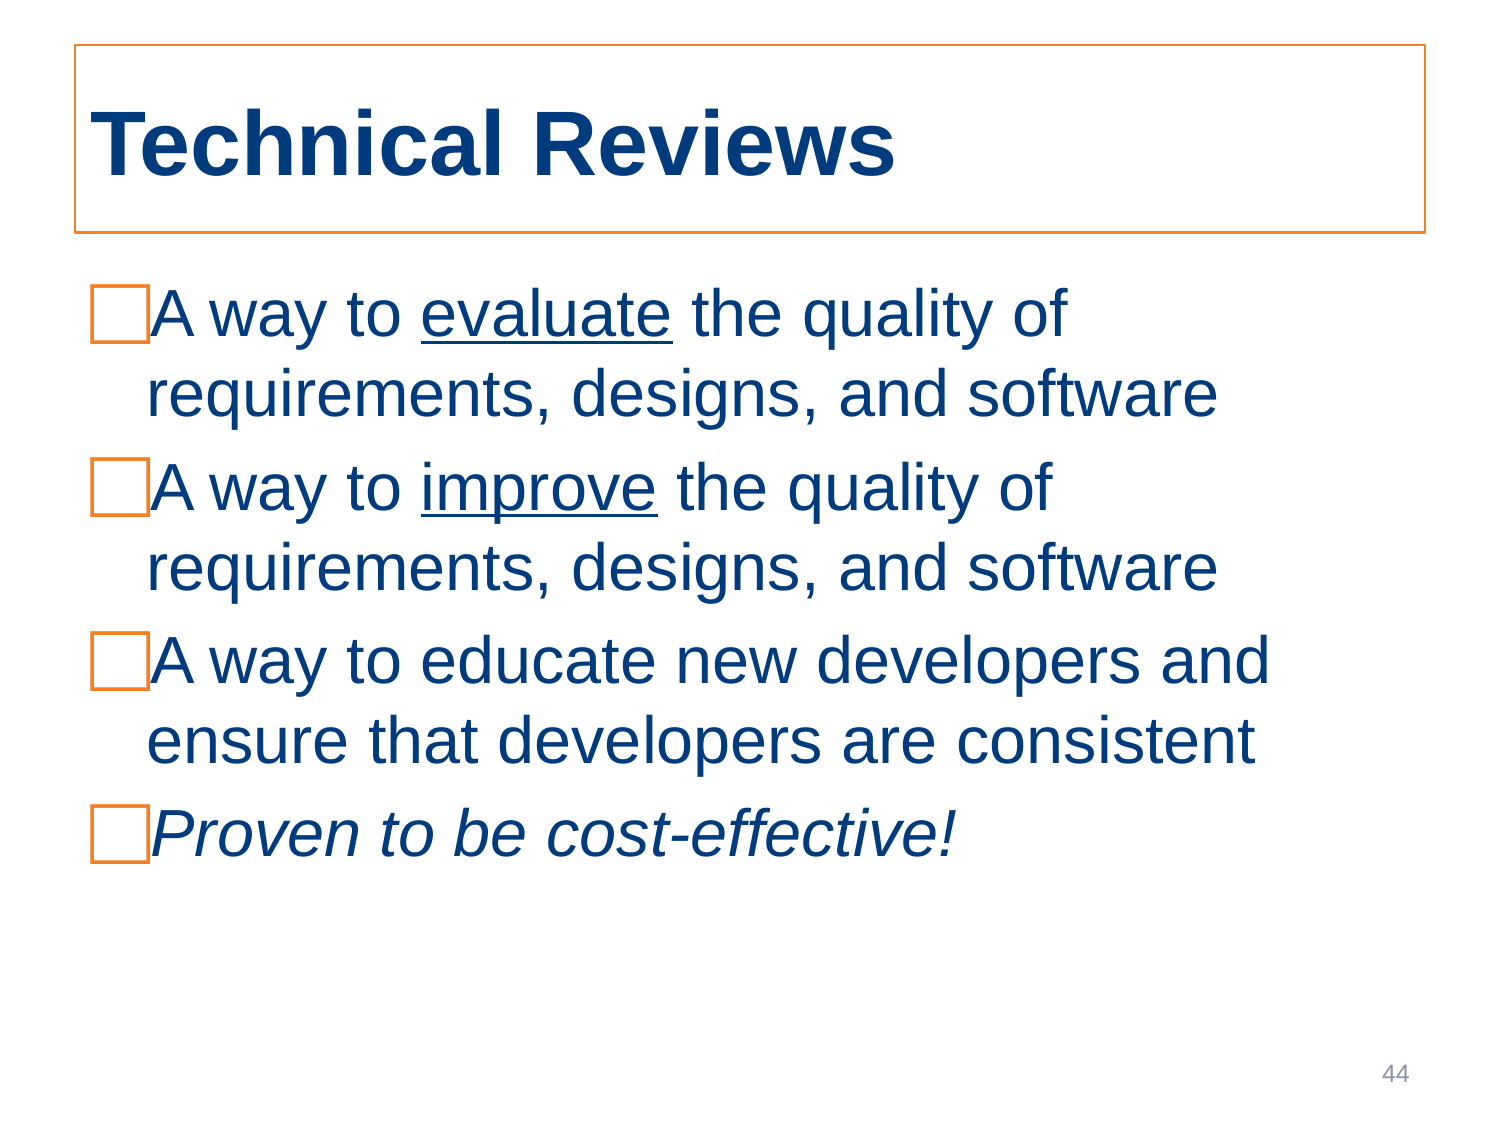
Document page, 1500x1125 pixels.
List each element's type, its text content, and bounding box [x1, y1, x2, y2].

title Technical Reviews [74, 44, 1426, 234]
slide_number 44 [1074, 1042, 1425, 1103]
list A way to evaluate the quality of requirements, designs, and software A way to improve the quality of requirements, designs, and software A way to educate new developers and ensure that developers are consistent Proven to be cost-effective! [75, 262, 1425, 1038]
